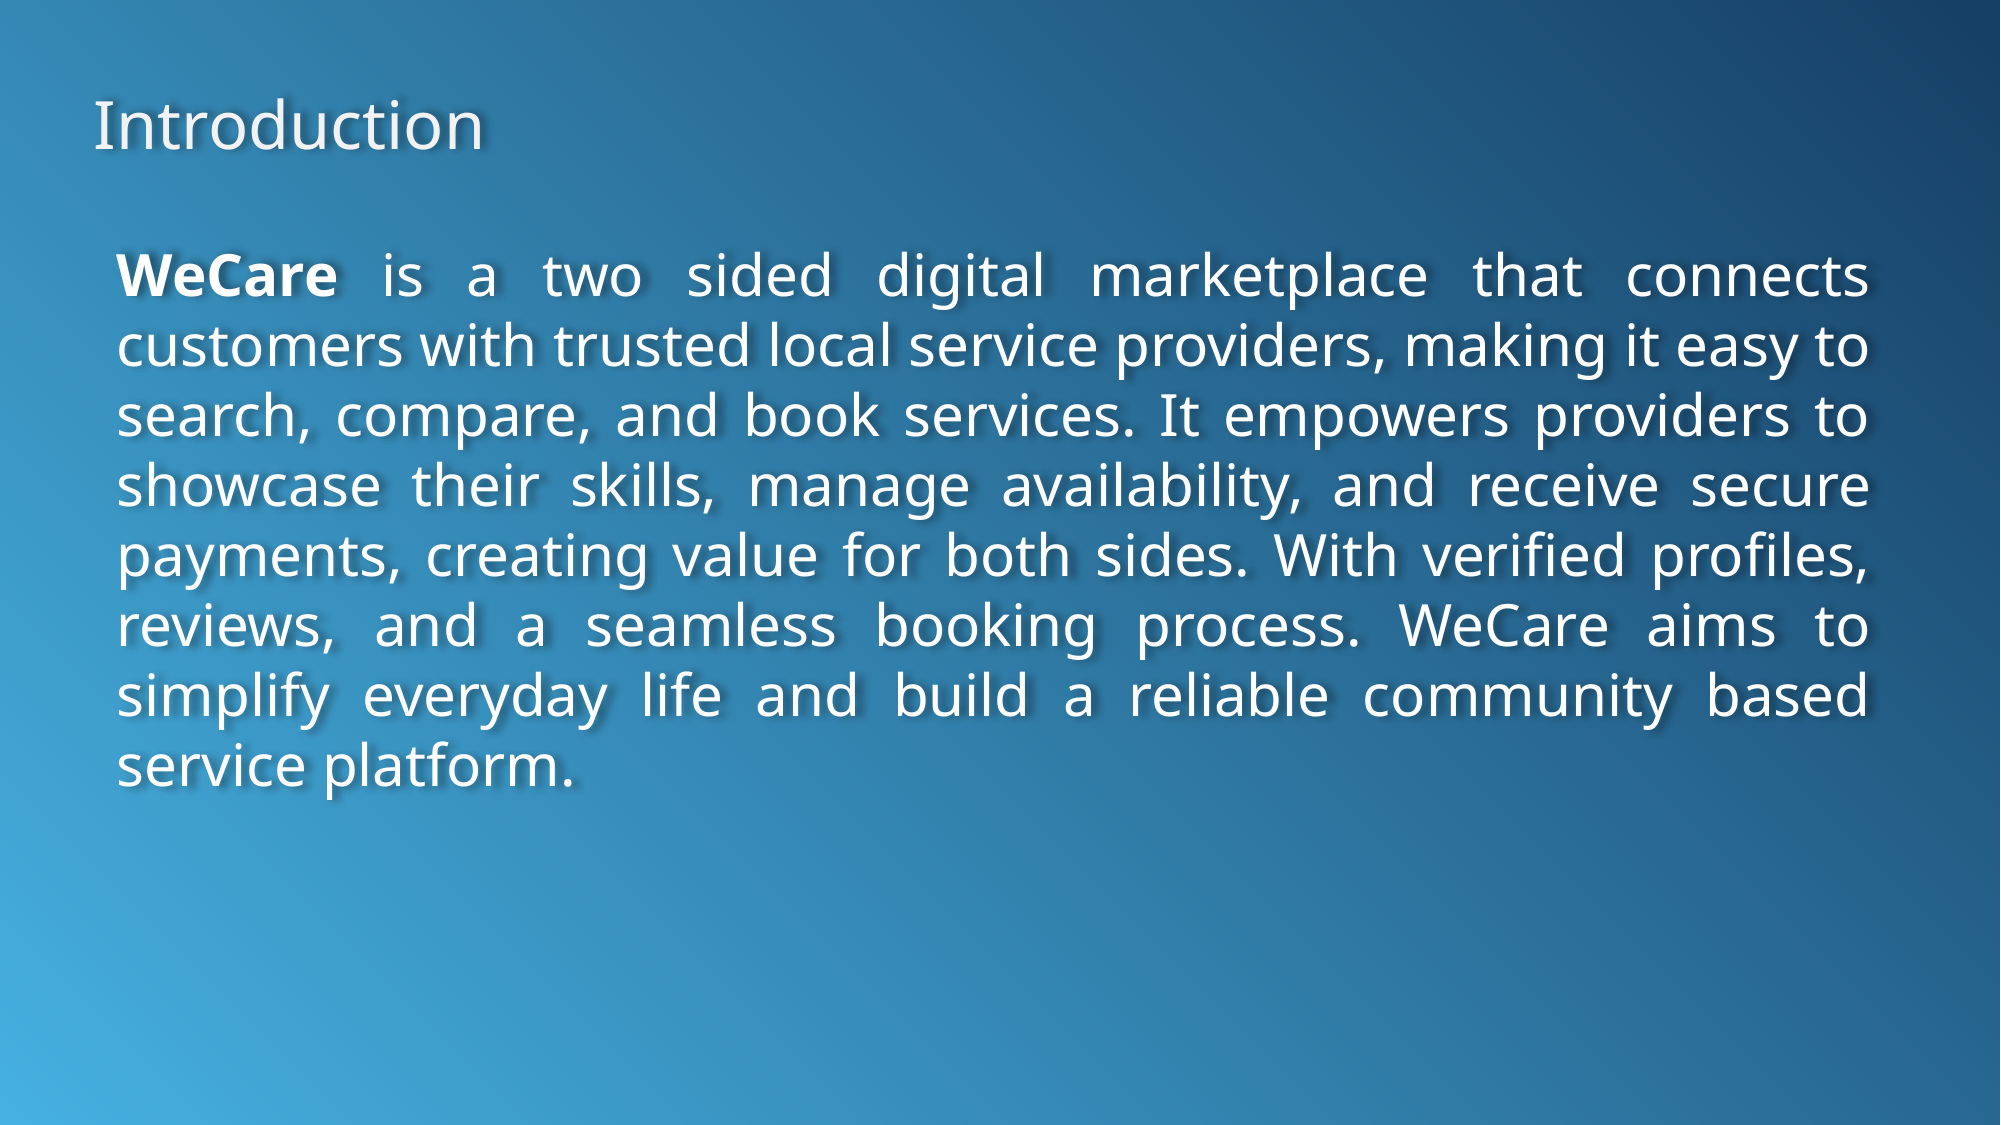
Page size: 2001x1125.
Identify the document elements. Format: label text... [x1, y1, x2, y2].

text_box Introduction [79, 75, 828, 171]
text_box WeCare is a two sided digital marketplace that connects customers with trusted local service providers, making it easy to search, compare, and book services. It empowers providers to showcase their skills, manage availability, and receive secure payments, creating value for both sides. With verified profiles, reviews, and a seamless booking process. WeCare aims to simplify everyday life and build a reliable community based service platform. [102, 231, 1886, 806]
